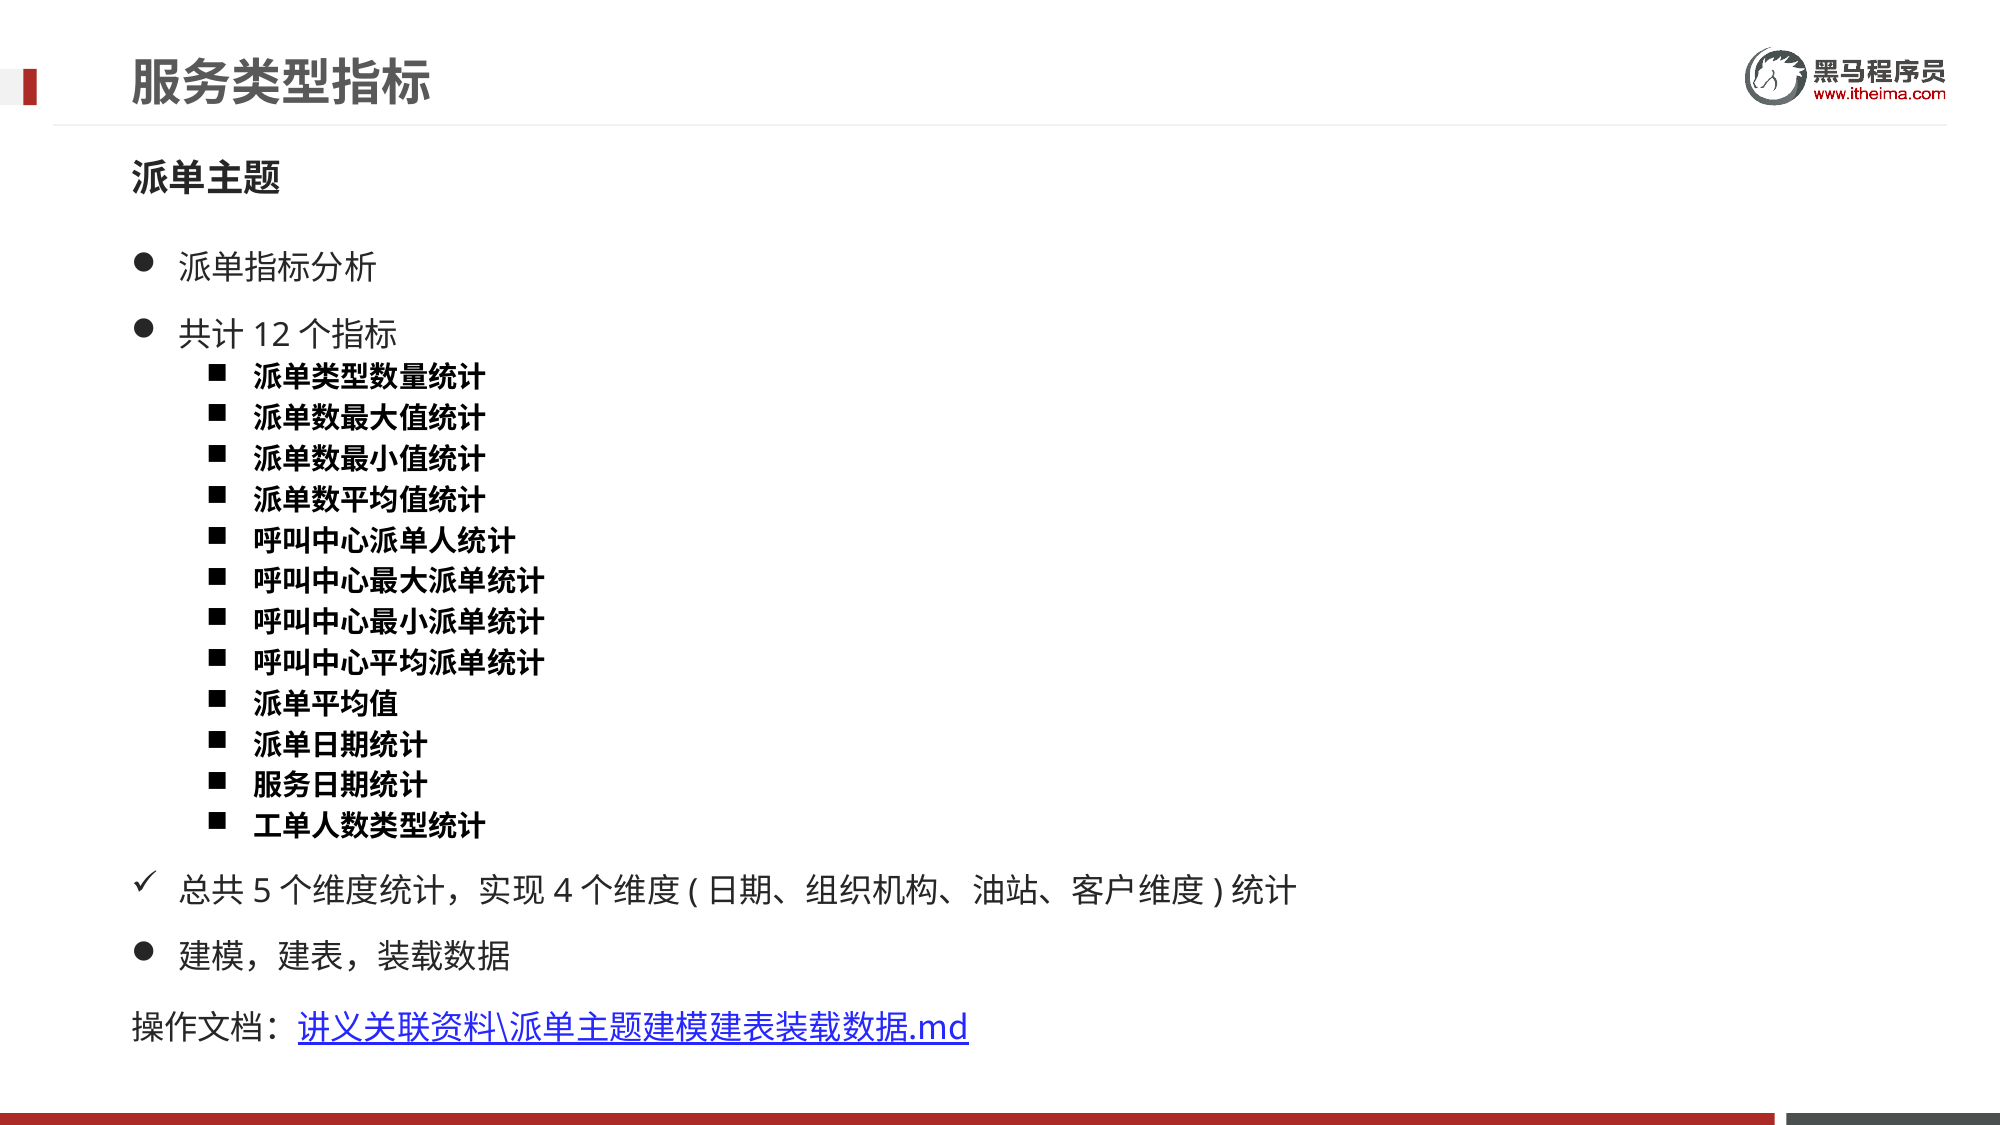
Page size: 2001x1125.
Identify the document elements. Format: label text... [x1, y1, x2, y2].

list 派单指标分析 共计12个指标 派单类型数量统计 派单数最大值统计 派单数最小值统计 派单数平均值统计 呼叫中心派单人统计 呼叫中心最大派单统计 呼叫中心最小派单统计 呼叫中心平均派单统计 派单平均值 派单日期统计 服务日期统计 工单人数类型统计 总共5个维度统计，实现4个维度(日期、组织机构、油站、客户维度)统计 建模，建表，装载数据 操作文档：讲义关联资料\派单主题建模建表装载数据.md [116, 218, 1872, 1063]
list 派单主题 [116, 134, 1872, 218]
picture [1744, 46, 1946, 106]
title 服务类型指标 [116, 38, 1556, 124]
